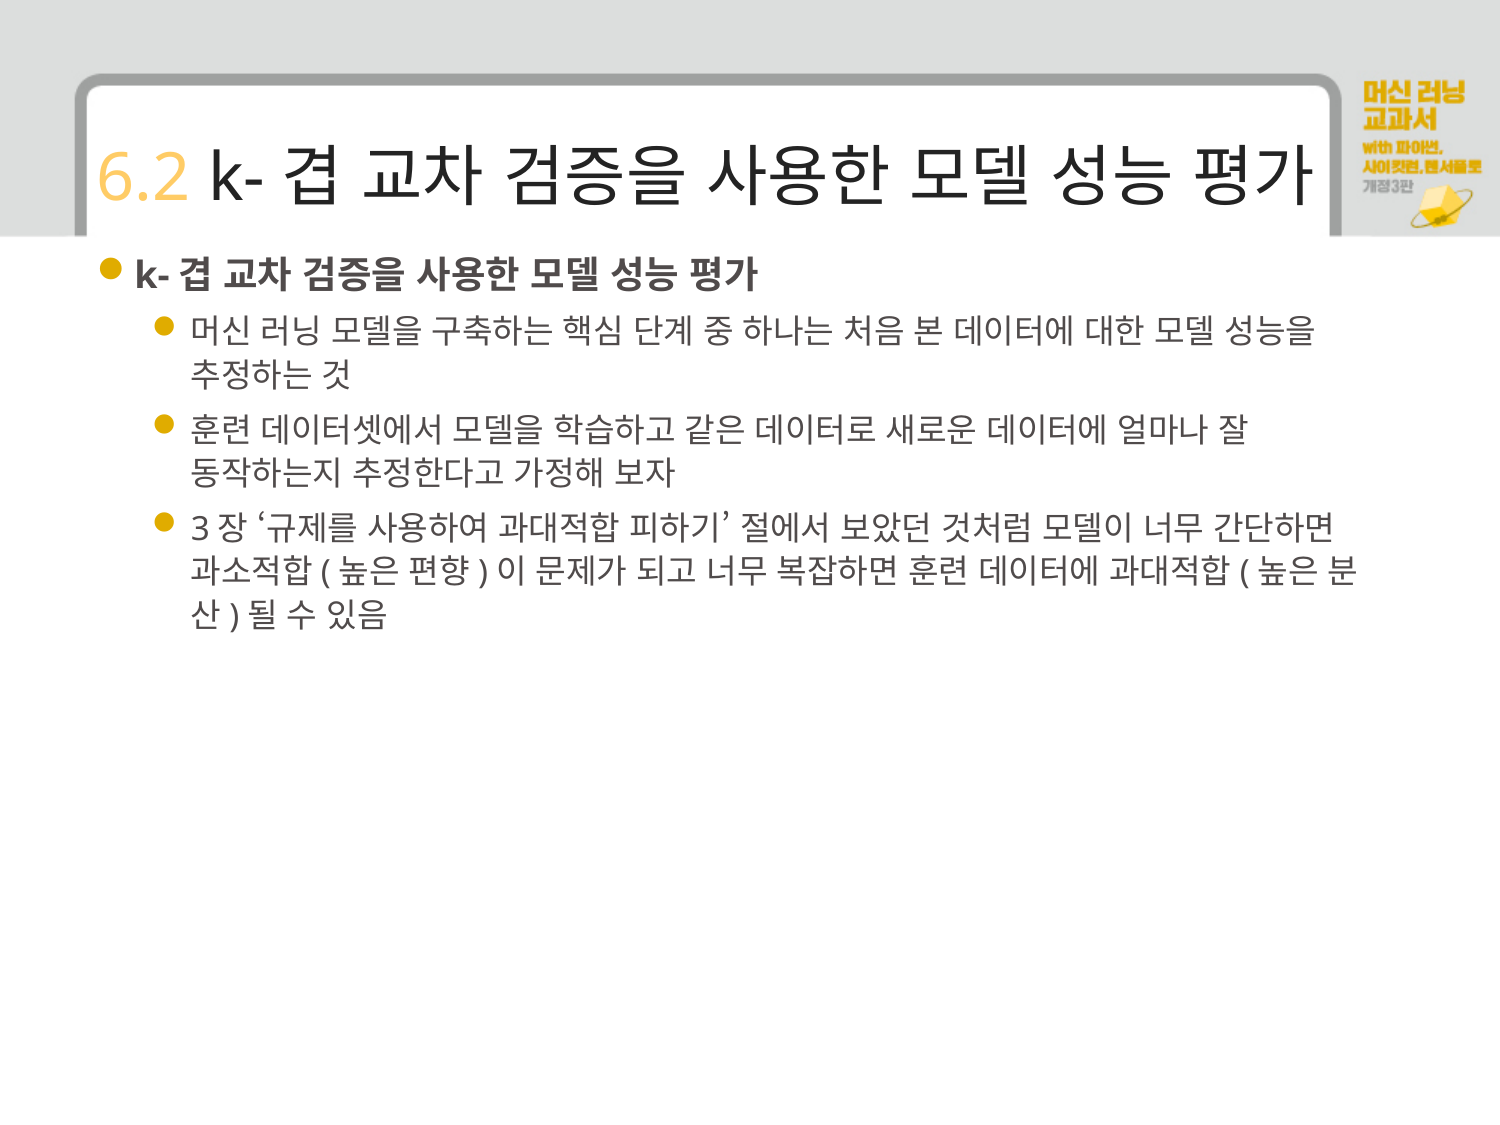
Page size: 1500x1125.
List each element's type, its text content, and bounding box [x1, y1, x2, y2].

title 6.2 k-겹 교차 검증을 사용한 모델 성능 평가 [81, 90, 1412, 222]
list k-겹 교차 검증을 사용한 모델 성능 평가 머신 러닝 모델을 구축하는 핵심 단계 중 하나는 처음 본 데이터에 대한 모델 성능을 추정하는 것 훈련 데이터셋에서 모델을 학습하고 같은 데이터로 새로운 데이터에 얼마나 잘 동작하는지 추정한다고 가정해 보자 3장 ‘규제를 사용하여 과대적합 피하기’ 절에서 보았던 것처럼 모델이 너무 간단하면 과소적합(높은 편향)이 문제가 되고 너무 복잡하면 훈련 데이터에 과대적합(높은 분산)될 수 있음 [81, 239, 1412, 1054]
picture [0, 0, 1500, 1125]
